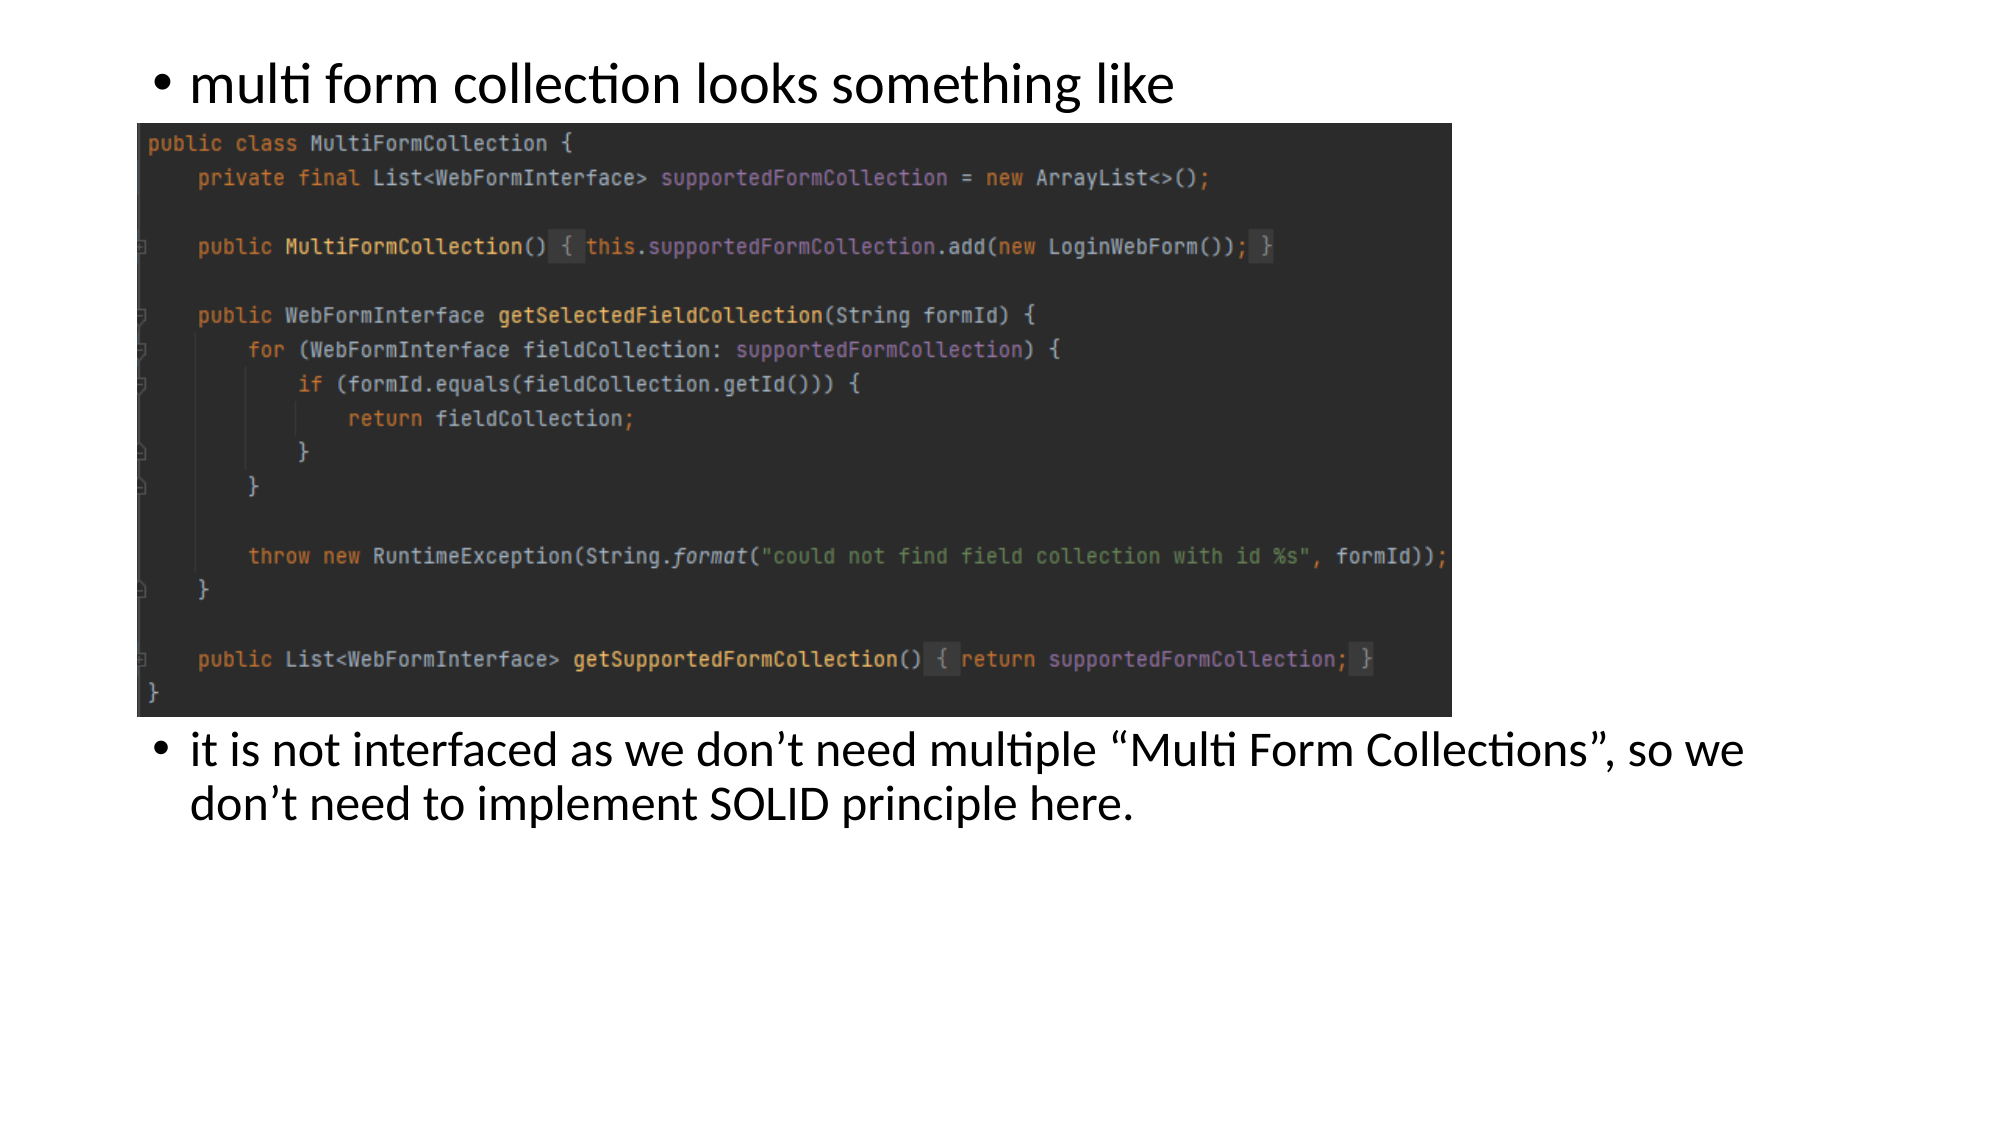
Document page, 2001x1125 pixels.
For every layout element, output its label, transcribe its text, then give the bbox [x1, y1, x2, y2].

picture [137, 123, 1452, 717]
list multi form collection looks something like it is not interfaced as we don’t need multiple “Multi Form Collections”, so we don’t need to implement SOLID principle here. [137, 45, 1863, 1014]
